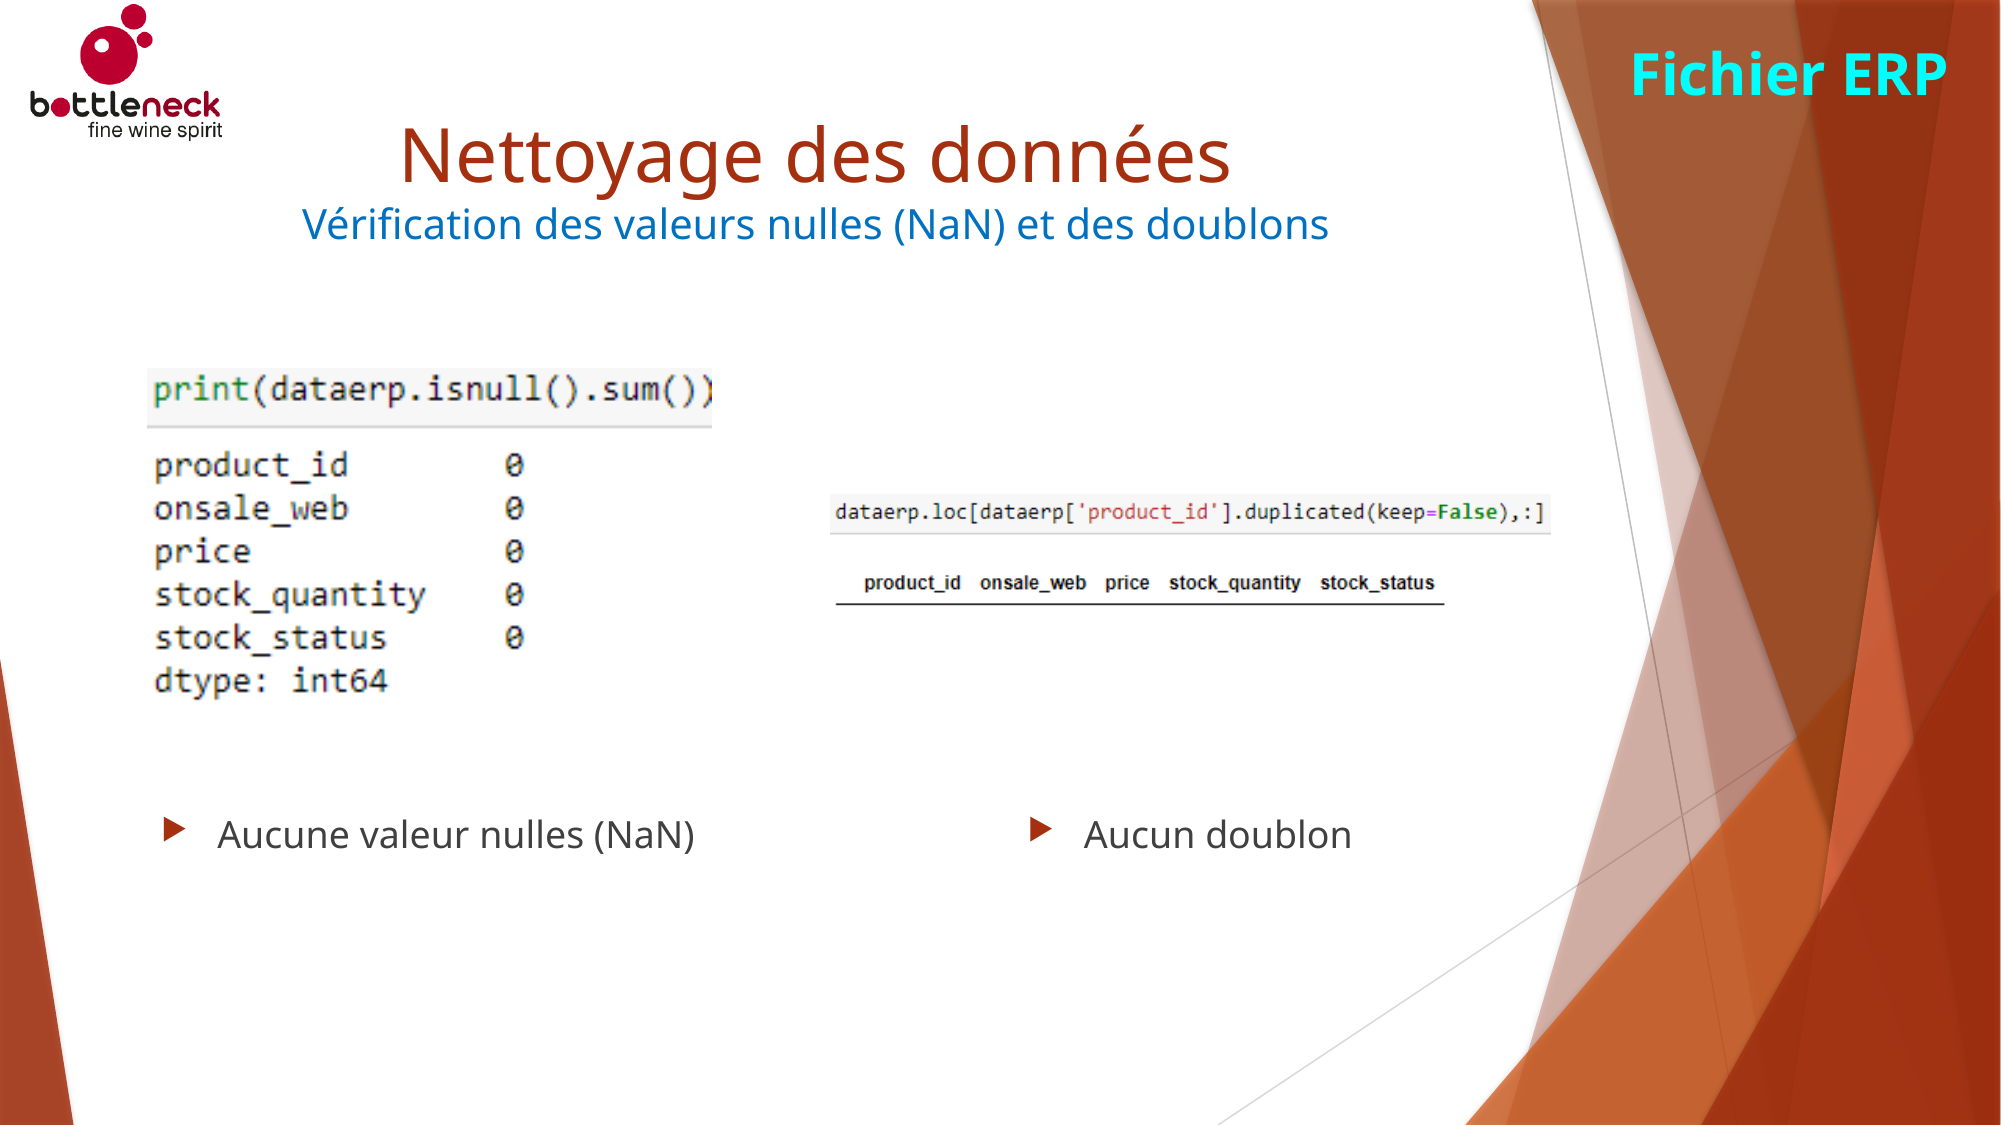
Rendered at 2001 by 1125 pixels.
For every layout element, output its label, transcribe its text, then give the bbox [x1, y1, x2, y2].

picture [0, 0, 259, 150]
picture [146, 367, 713, 714]
text_box Aucun doublon [485, 803, 1896, 1036]
picture [829, 493, 1552, 658]
text_box Fichier ERP [1084, 29, 2000, 246]
list Aucune valeur nulles (NaN) [0, 803, 485, 1036]
title Nettoyage des données Vérification des valeurs nulles (NaN) et des doublons [111, 99, 1522, 317]
